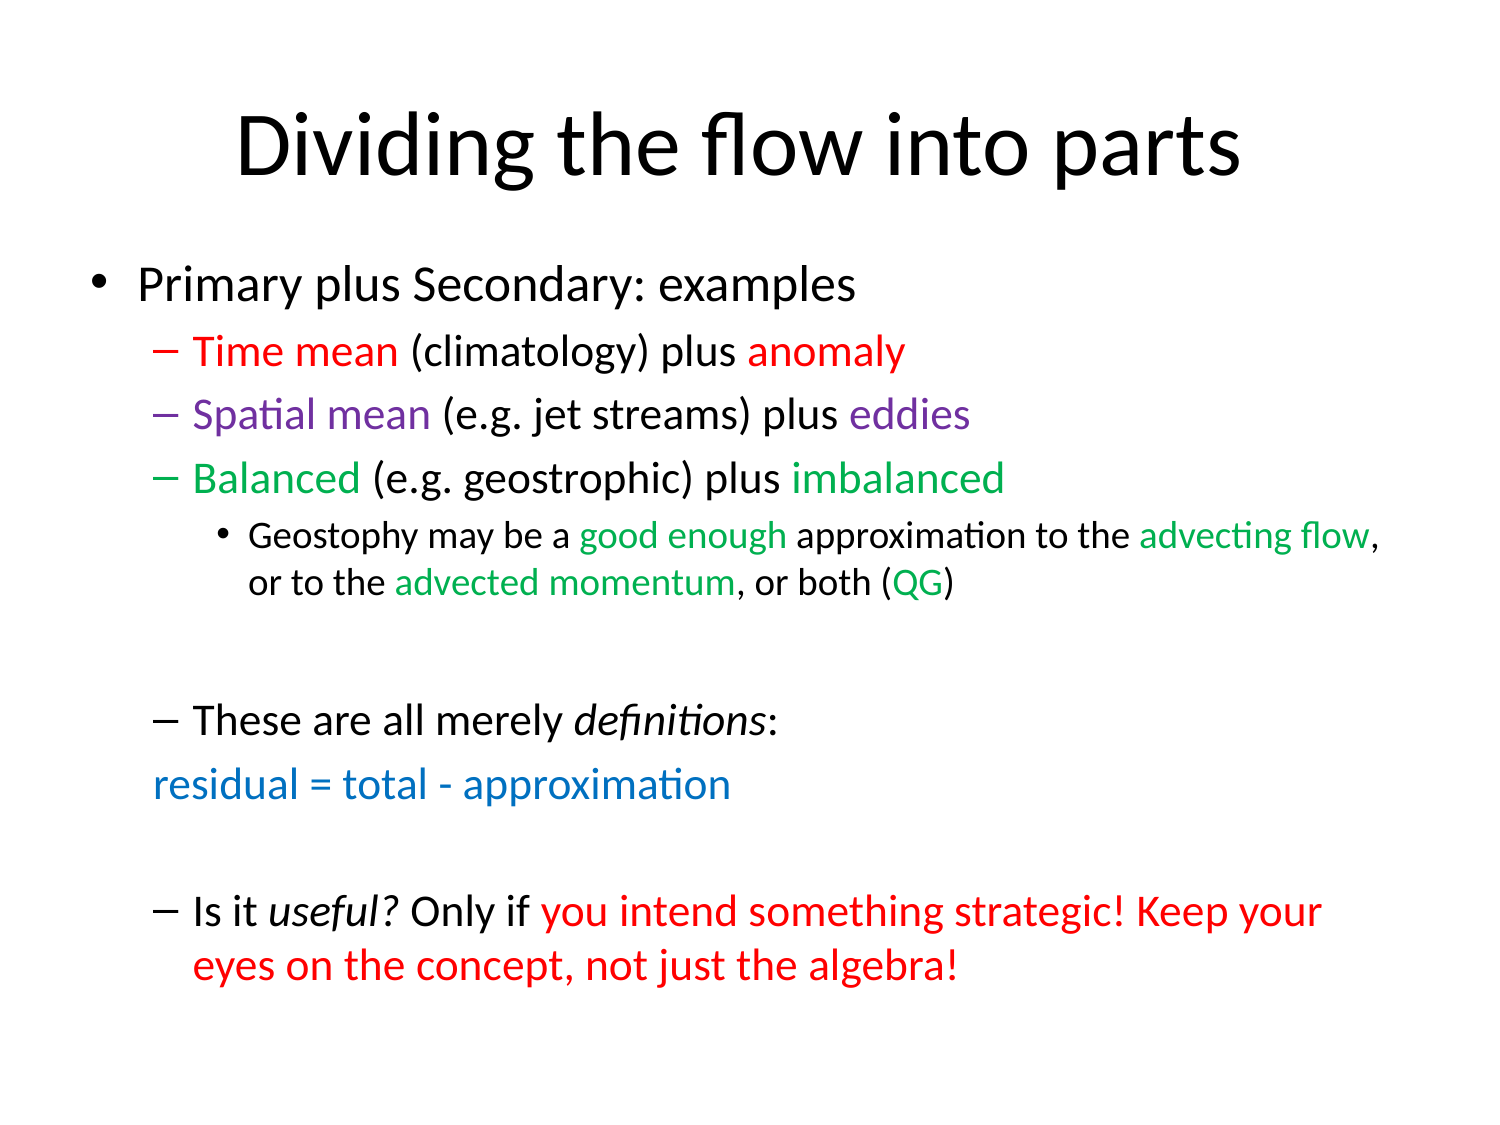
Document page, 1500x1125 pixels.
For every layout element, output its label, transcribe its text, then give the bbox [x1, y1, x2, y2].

title Dividing the flow into parts [75, 45, 1425, 233]
list Primary plus Secondary: examples Time mean (climatology) plus anomaly Spatial mean (e.g. jet streams) plus eddies Balanced (e.g. geostrophic) plus imbalanced Geostophy may be a good enough approximation to the advecting flow, or to the advected momentum, or both (QG) These are all merely definitions: residual = total - approximation Is it useful? Only if you intend something strategic! Keep your eyes on the concept, not just the algebra! [75, 241, 1425, 1005]
